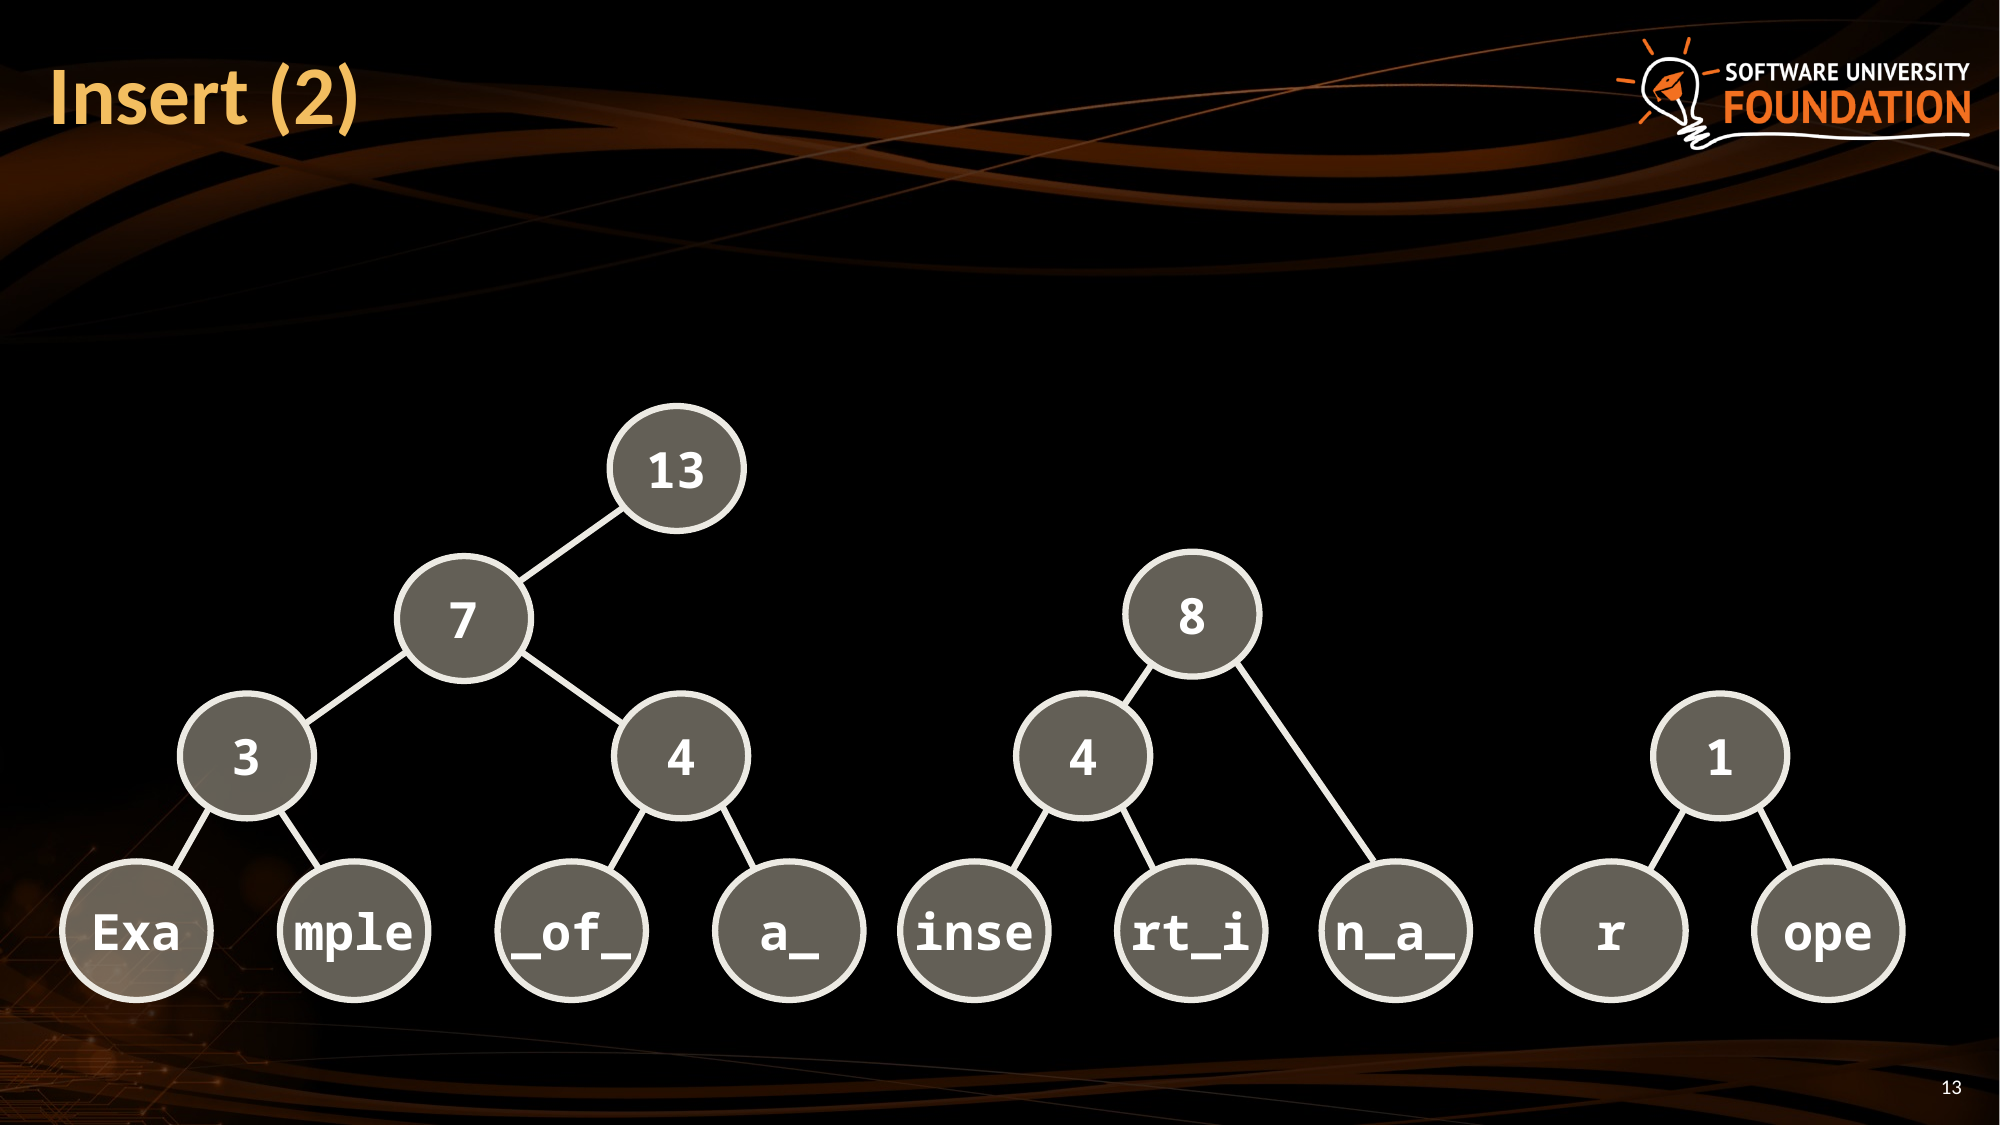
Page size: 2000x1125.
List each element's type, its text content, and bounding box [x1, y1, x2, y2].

text_box 4 [614, 693, 749, 819]
text_box a_ [715, 861, 864, 1000]
title Insert (2) [30, 6, 1602, 189]
text_box 1 [1653, 693, 1788, 819]
text_box inse [900, 861, 1049, 1000]
text_box rt_i [1117, 861, 1266, 1000]
text_box 4 [1016, 693, 1151, 819]
text_box 13 [609, 406, 744, 531]
text_box r [1537, 861, 1686, 1000]
text_box 3 [179, 693, 314, 819]
text_box 7 [396, 556, 532, 681]
text_box ope [1754, 861, 1903, 1000]
text_box n_a_ [1321, 861, 1471, 1000]
text_box _of_ [497, 861, 646, 1000]
text_box Exa [62, 861, 211, 1000]
text_box mple [279, 861, 429, 1000]
picture [0, 0, 2000, 1125]
slide_number 13 [1897, 1070, 1968, 1103]
text_box 8 [1125, 551, 1260, 677]
